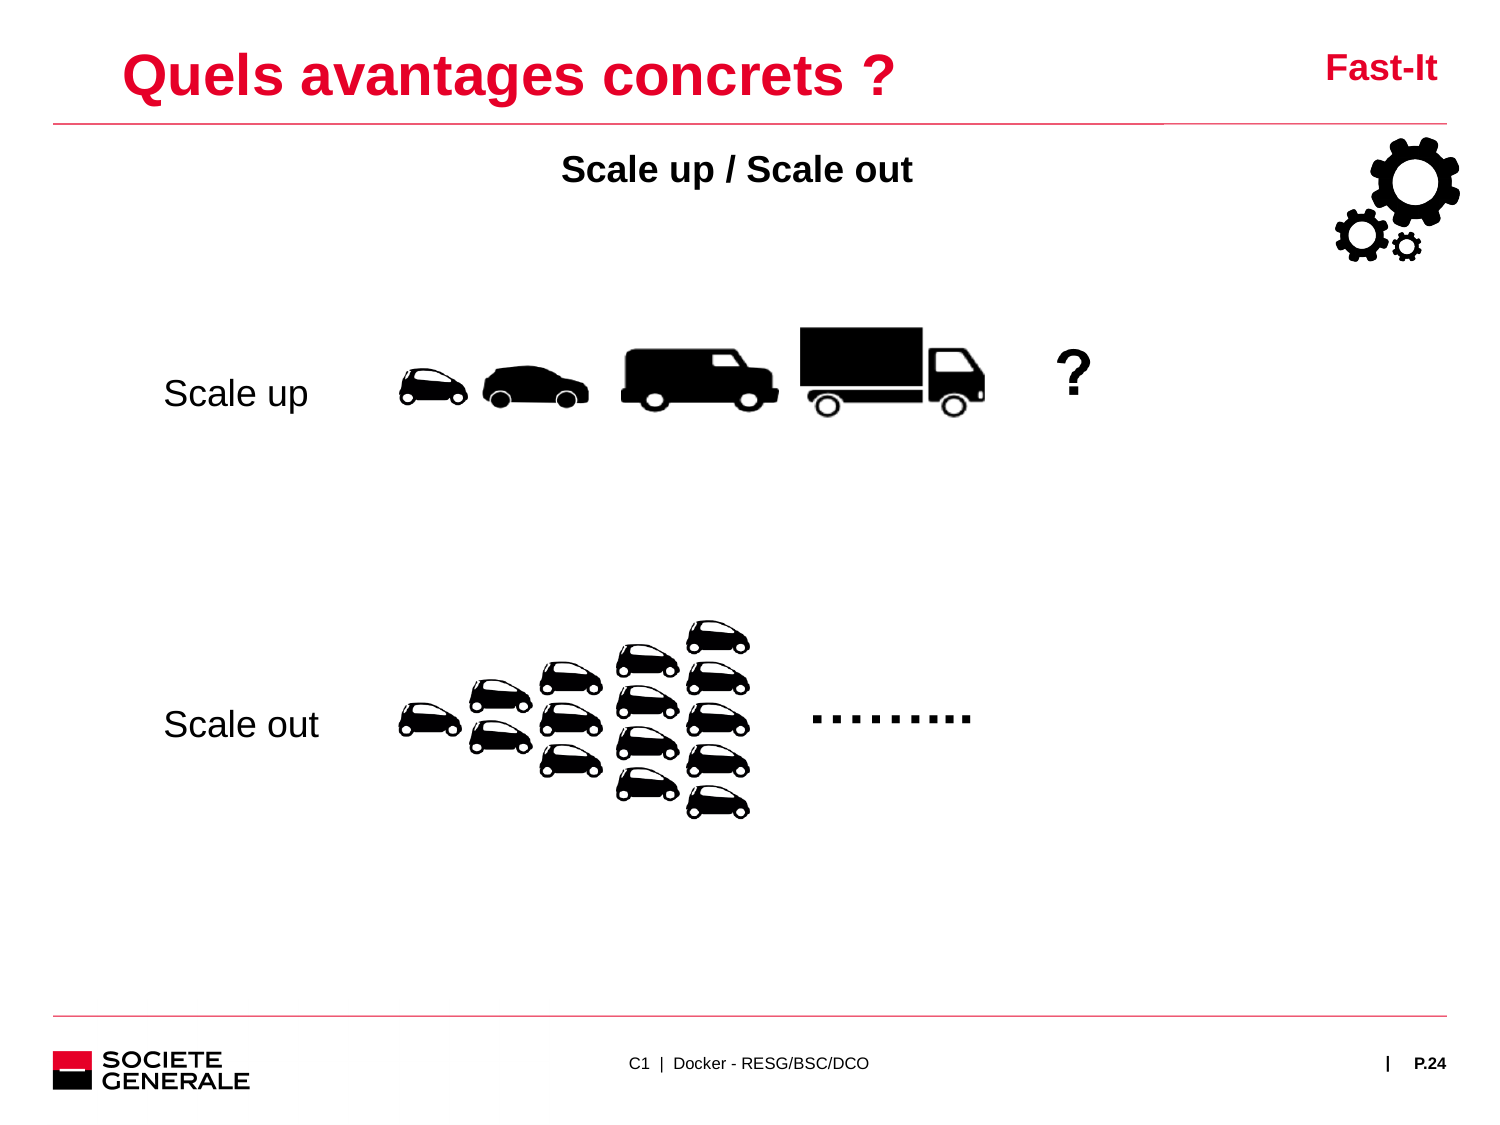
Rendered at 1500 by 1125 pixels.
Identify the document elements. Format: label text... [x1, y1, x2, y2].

picture [47, 999, 550, 1125]
text_box Fast-It [1310, 36, 1453, 96]
picture [1334, 137, 1460, 262]
text_box P.24 [1387, 1052, 1447, 1125]
text_box Scale up [148, 361, 324, 422]
text_box Quels avantages concrets ? [60, 30, 960, 176]
text_box Scale out [148, 692, 335, 753]
text_box [53, 42, 60, 125]
text_box [960, 42, 1447, 125]
text_box C1 | Docker - RESG/BSC/DCO [454, 1052, 1045, 1125]
text_box Scale up / Scale out [28, 137, 1447, 988]
picture [389, 164, 1154, 912]
